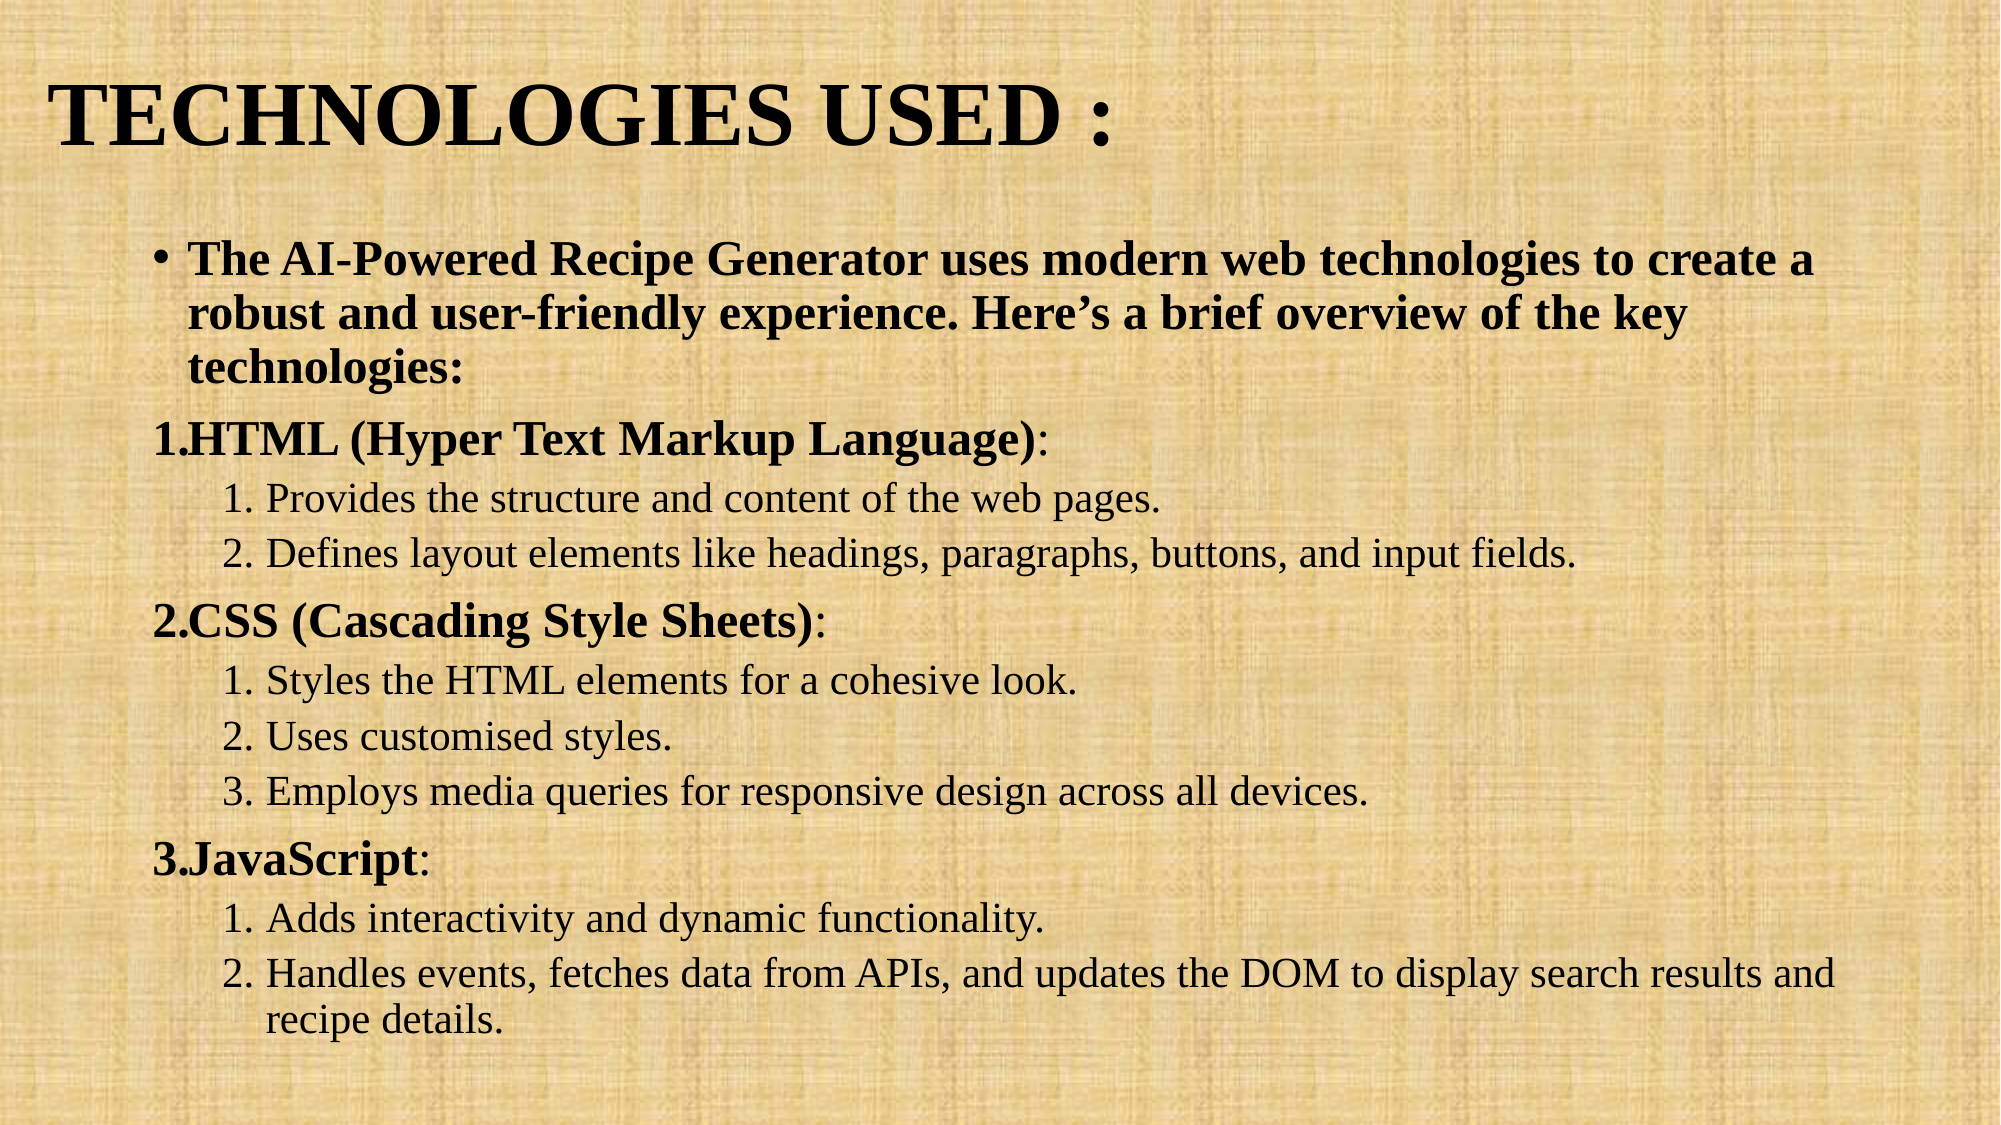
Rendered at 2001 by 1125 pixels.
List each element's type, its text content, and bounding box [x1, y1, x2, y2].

picture [0, 0, 2001, 1125]
title TECHNOLOGIES USED : [32, 7, 1758, 225]
list The AI-Powered Recipe Generator uses modern web technologies to create a robust and user-friendly experience. Here’s a brief overview of the key technologies: HTML (Hyper Text Markup Language): Provides the structure and content of the web pages. Defines layout elements like headings, paragraphs, buttons, and input fields. CSS (Cascading Style Sheets): Styles the HTML elements for a cohesive look. Uses customised styles. Employs media queries for responsive design across all devices. JavaScript: Adds interactivity and dynamic functionality. Handles events, fetches data from APIs, and updates the DOM to display search results and recipe details. [137, 224, 1863, 1054]
